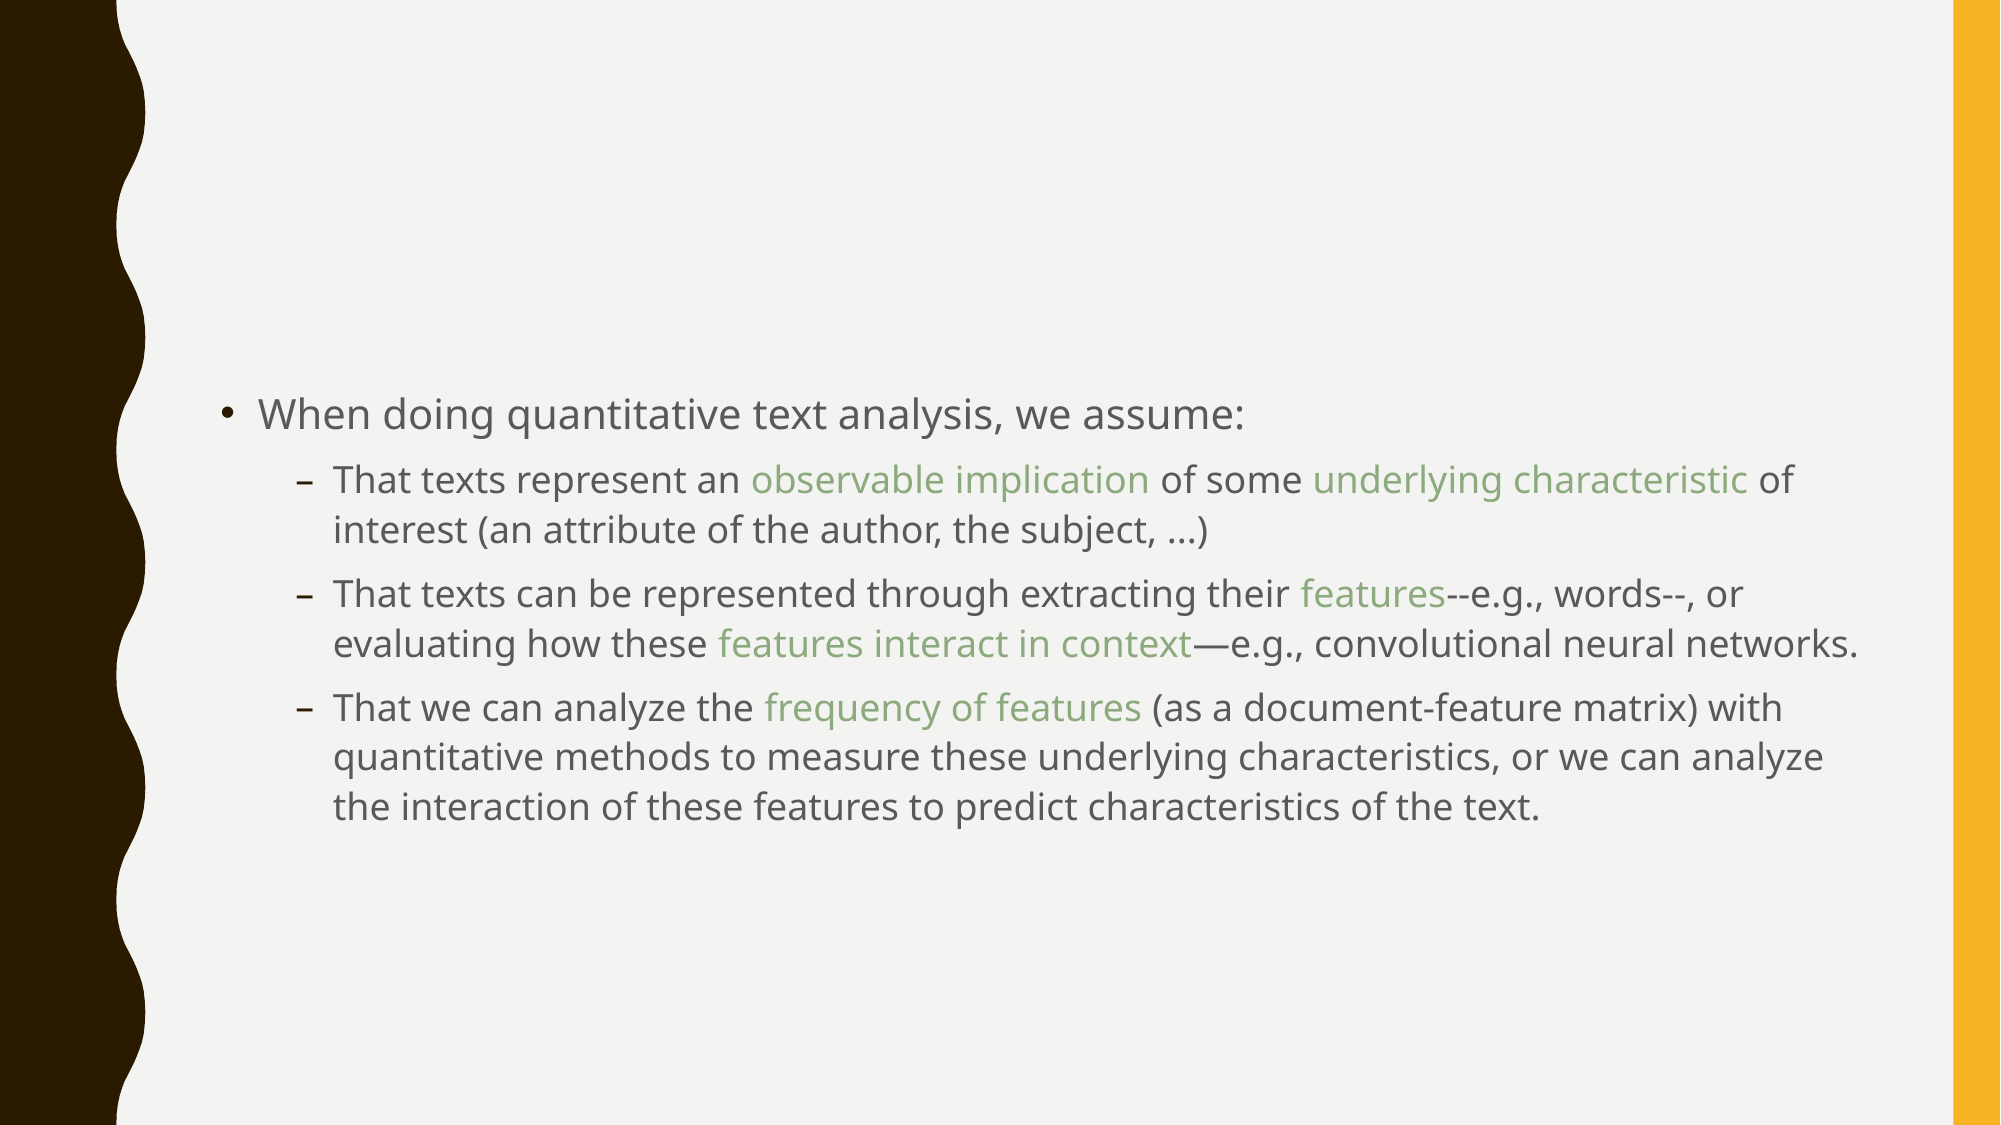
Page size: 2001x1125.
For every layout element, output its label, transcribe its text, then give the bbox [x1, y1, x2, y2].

list When doing quantitative text analysis, we assume: That texts represent an observable implication of some underlying characteristic of interest (an attribute of the author, the subject, ...) That texts can be represented through extracting their features--e.g., words--, or evaluating how these features interact in context—e.g., convolutional neural networks. That we can analyze the frequency of features (as a document-feature matrix) with quantitative methods to measure these underlying characteristics, or we can analyze the interaction of these features to predict characteristics of the text. [205, 375, 1875, 965]
